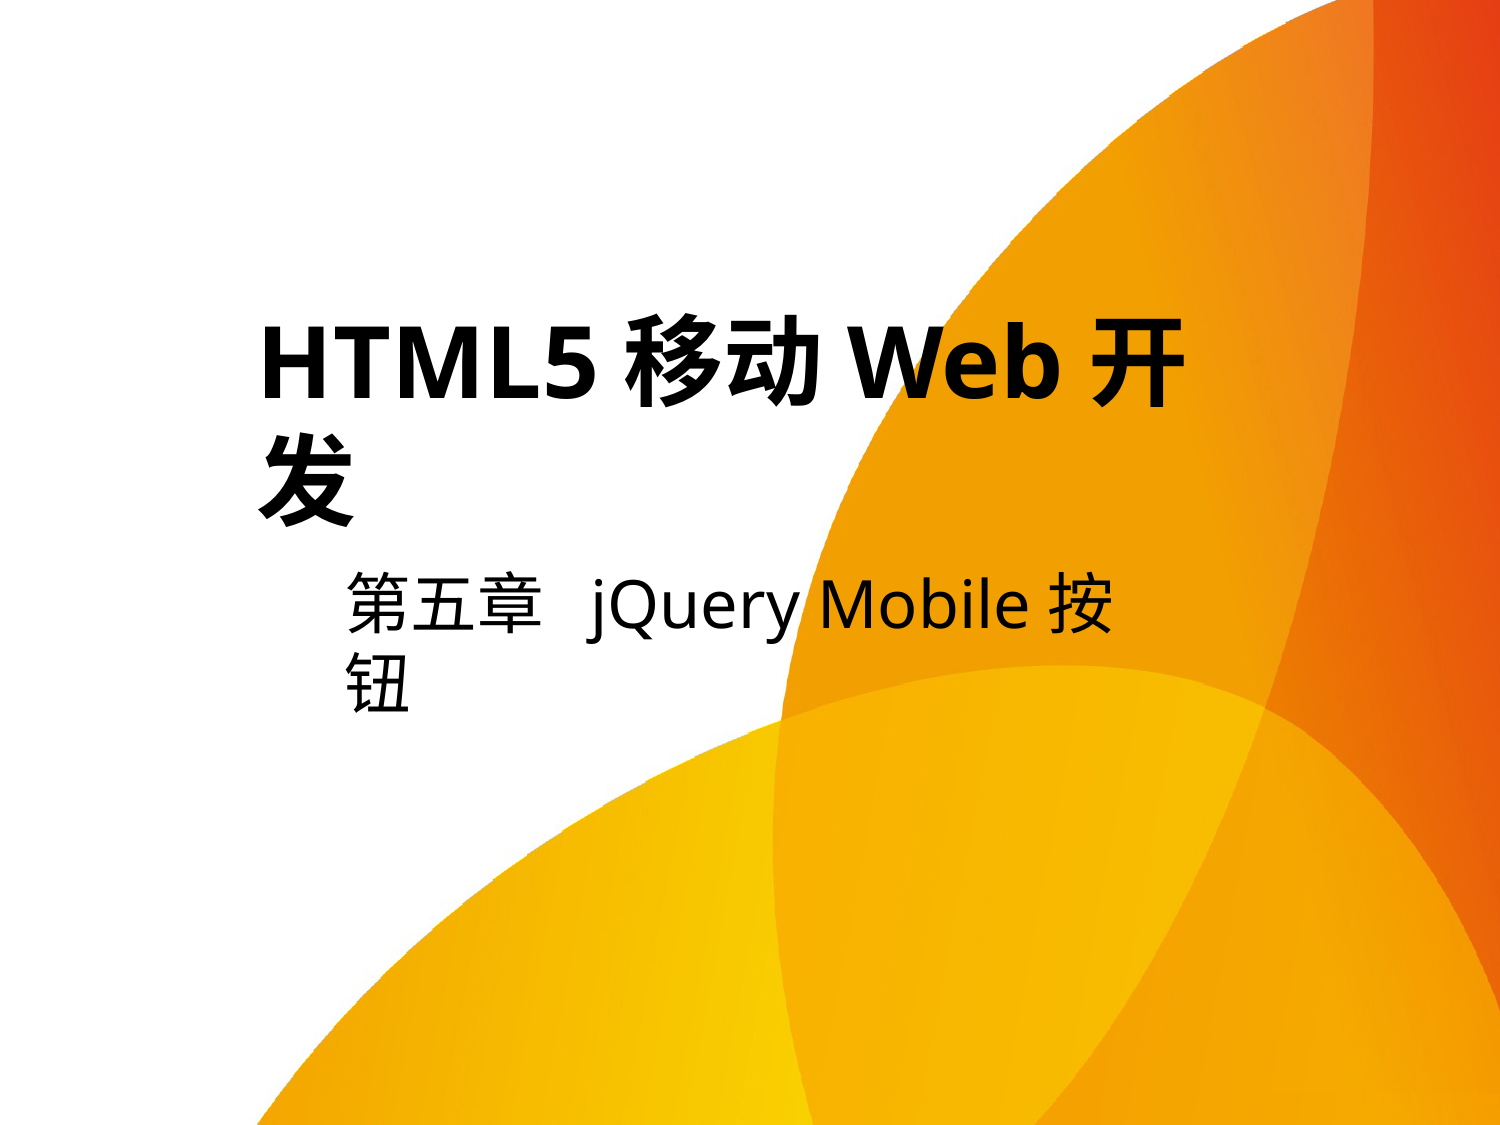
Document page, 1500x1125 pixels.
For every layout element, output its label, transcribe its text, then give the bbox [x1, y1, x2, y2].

picture [0, 0, 1500, 1125]
text_box HTML5移动Web开发 [242, 290, 1282, 546]
text_box 第五章 jQuery Mobile按钮 [329, 554, 1195, 729]
